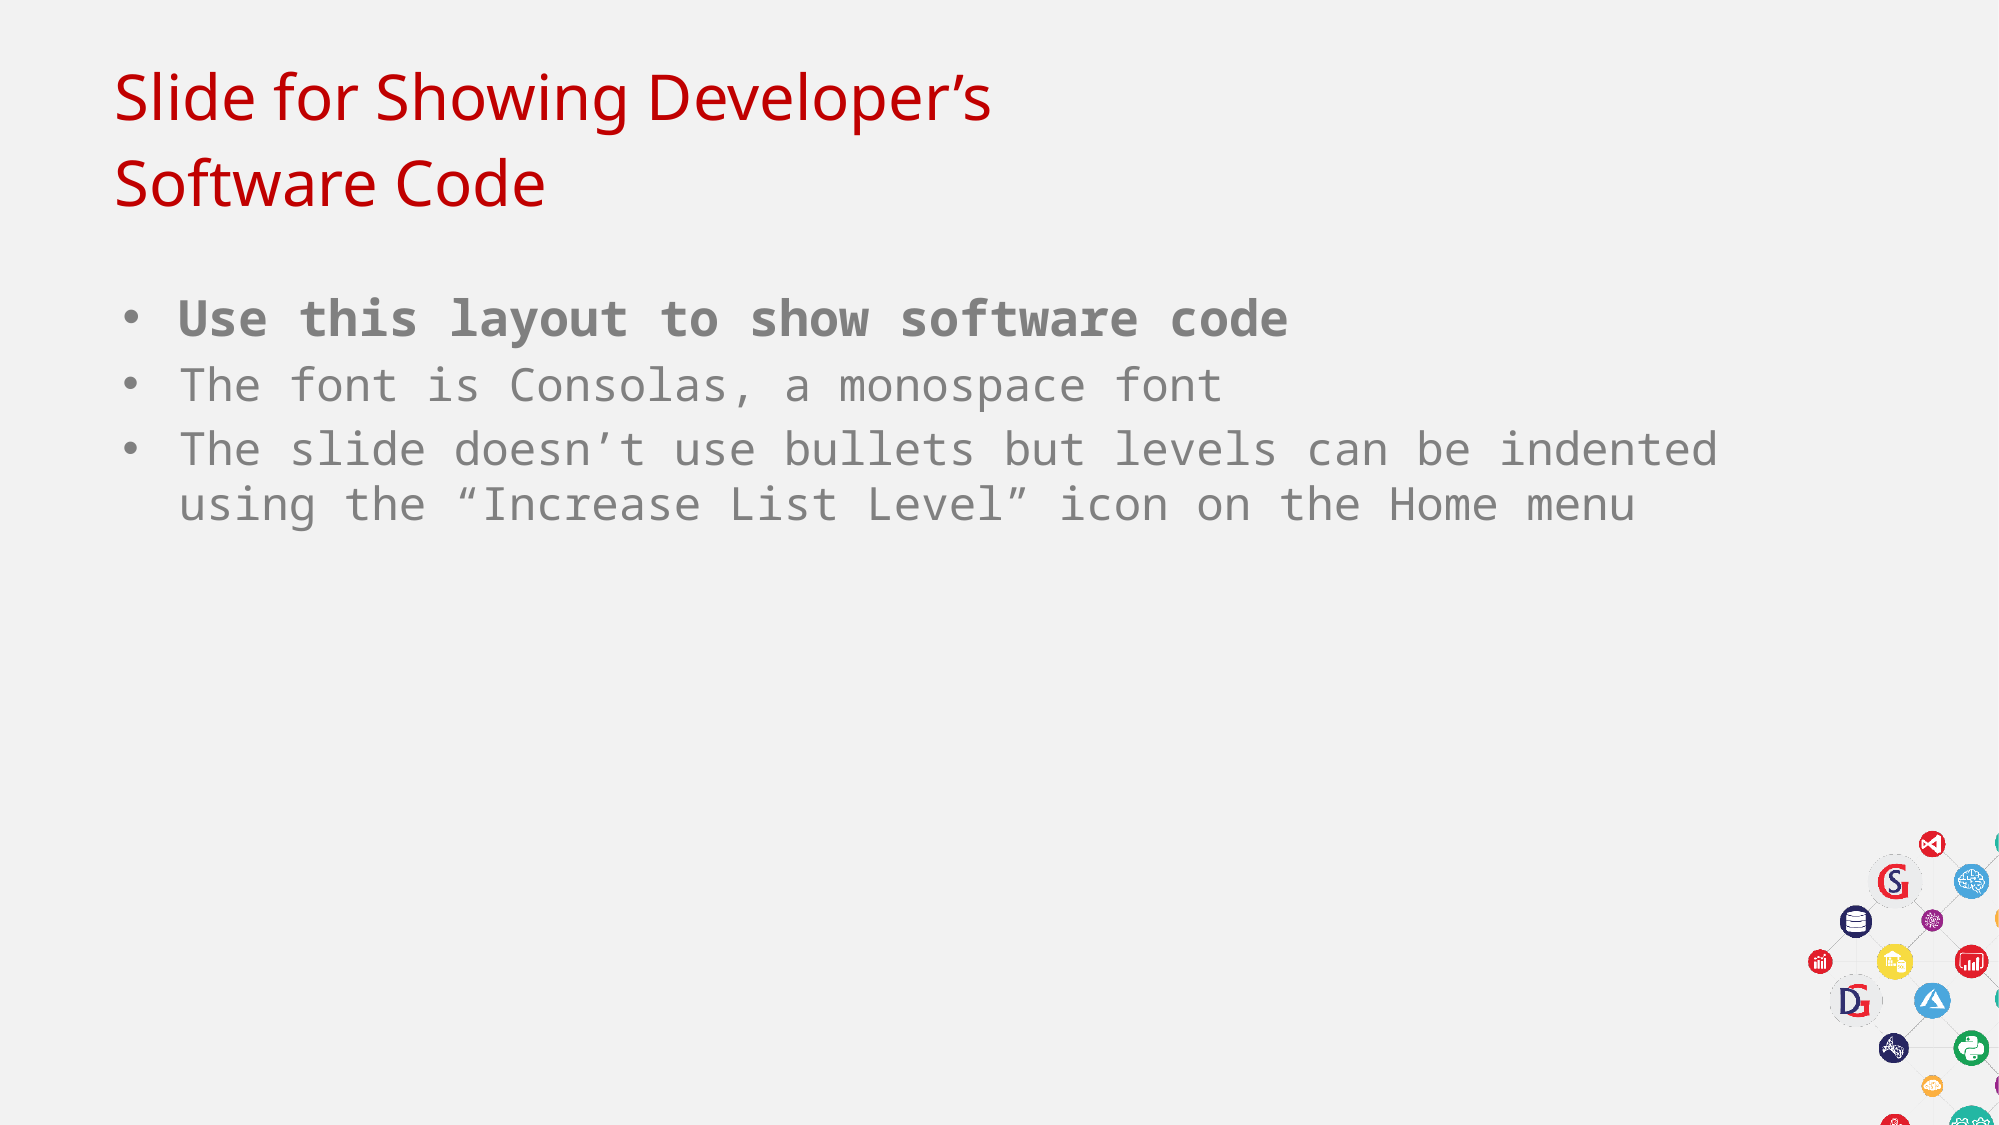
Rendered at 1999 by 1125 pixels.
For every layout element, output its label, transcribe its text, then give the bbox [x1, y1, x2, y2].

title Slide for Showing Developer’s Software Code [99, 45, 1905, 233]
picture [1802, 822, 1999, 1125]
list Use this layout to show software code The font is Consolas, a monospace font The slide doesn’t use bullets but levels can be indented using the “Increase List Level” icon on the Home menu [107, 278, 1898, 1022]
